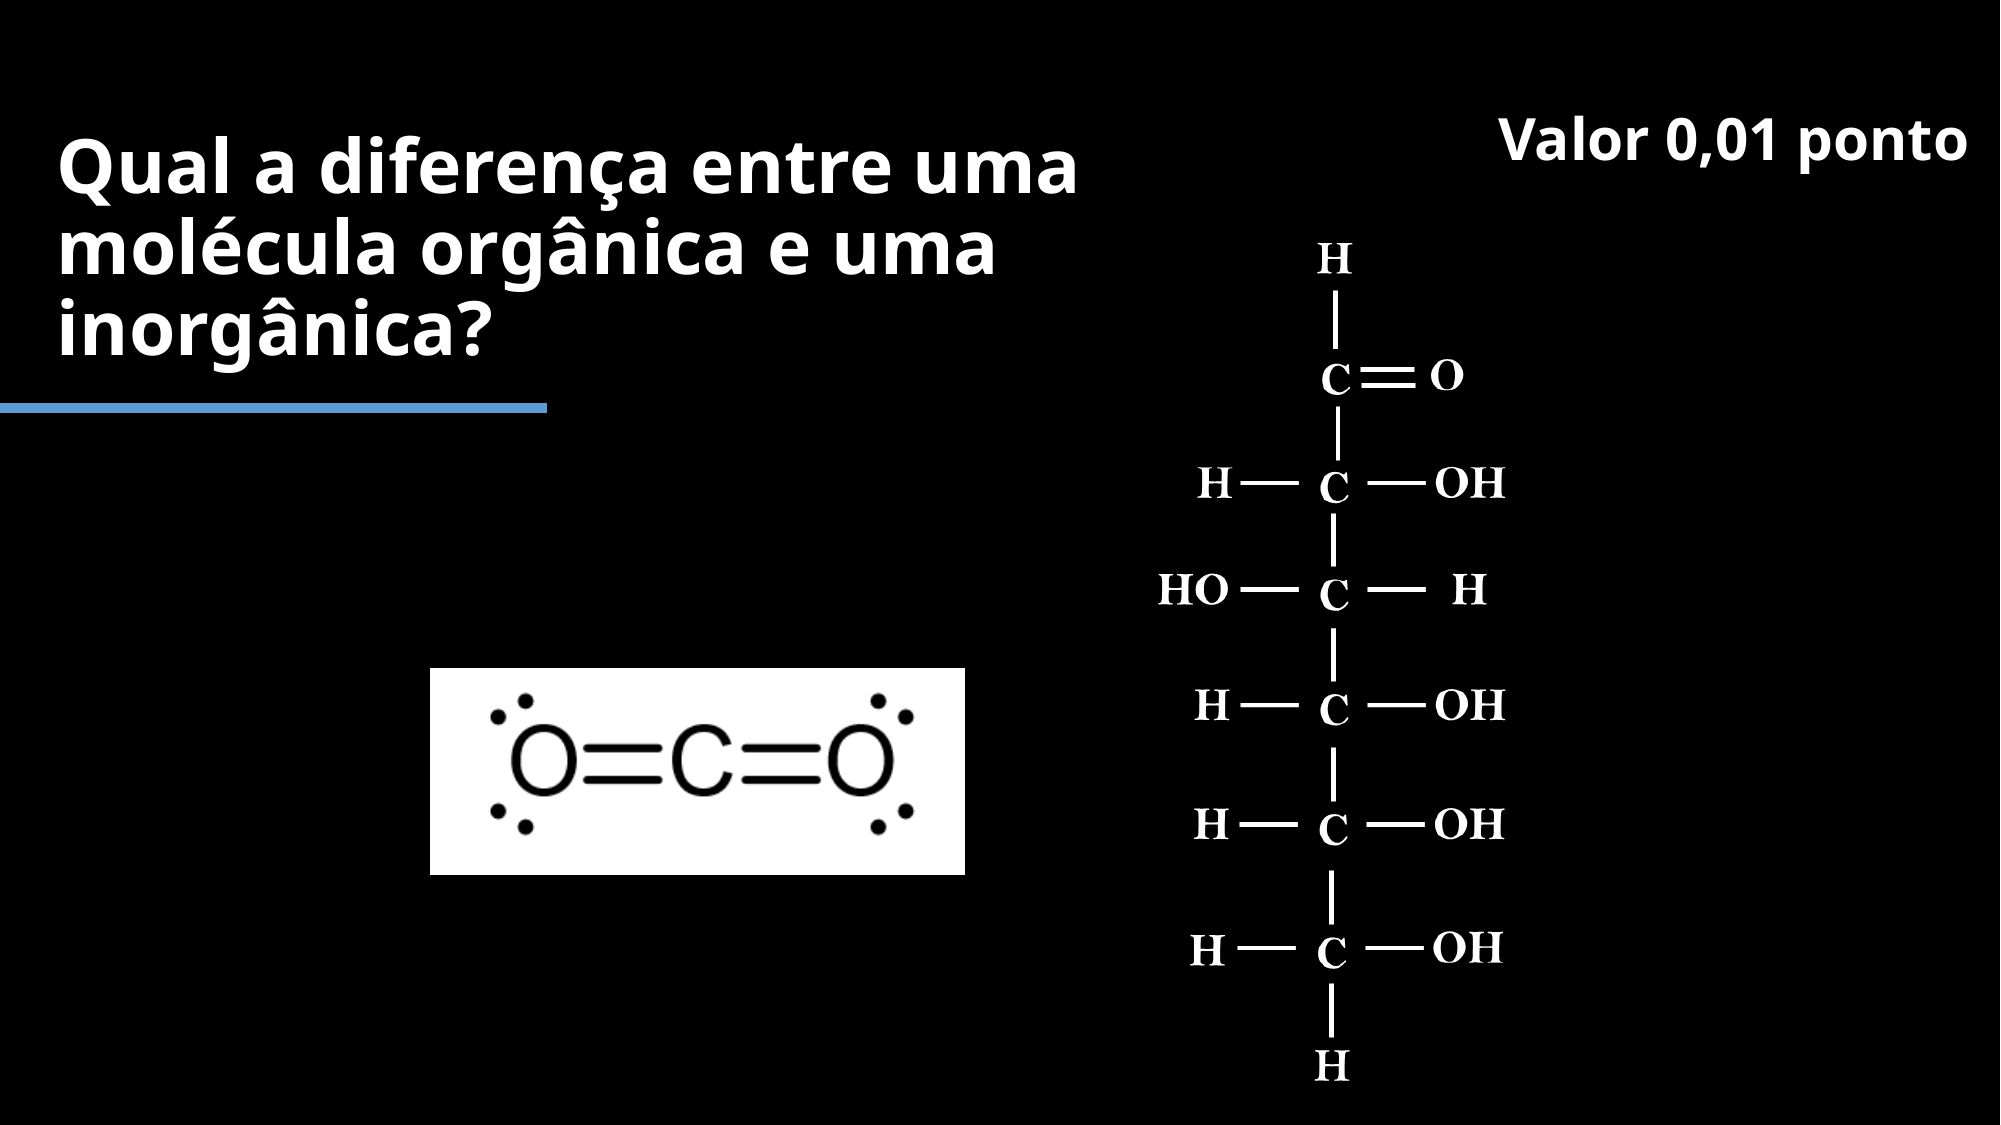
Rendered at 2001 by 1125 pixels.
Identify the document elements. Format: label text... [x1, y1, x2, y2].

picture [430, 668, 965, 875]
text_box Valor 0,01 ponto [1407, 110, 1970, 174]
picture [1128, 214, 1535, 1123]
text_box Qual a diferença entre uma molécula orgânica e uma inorgânica? [56, 128, 1217, 372]
